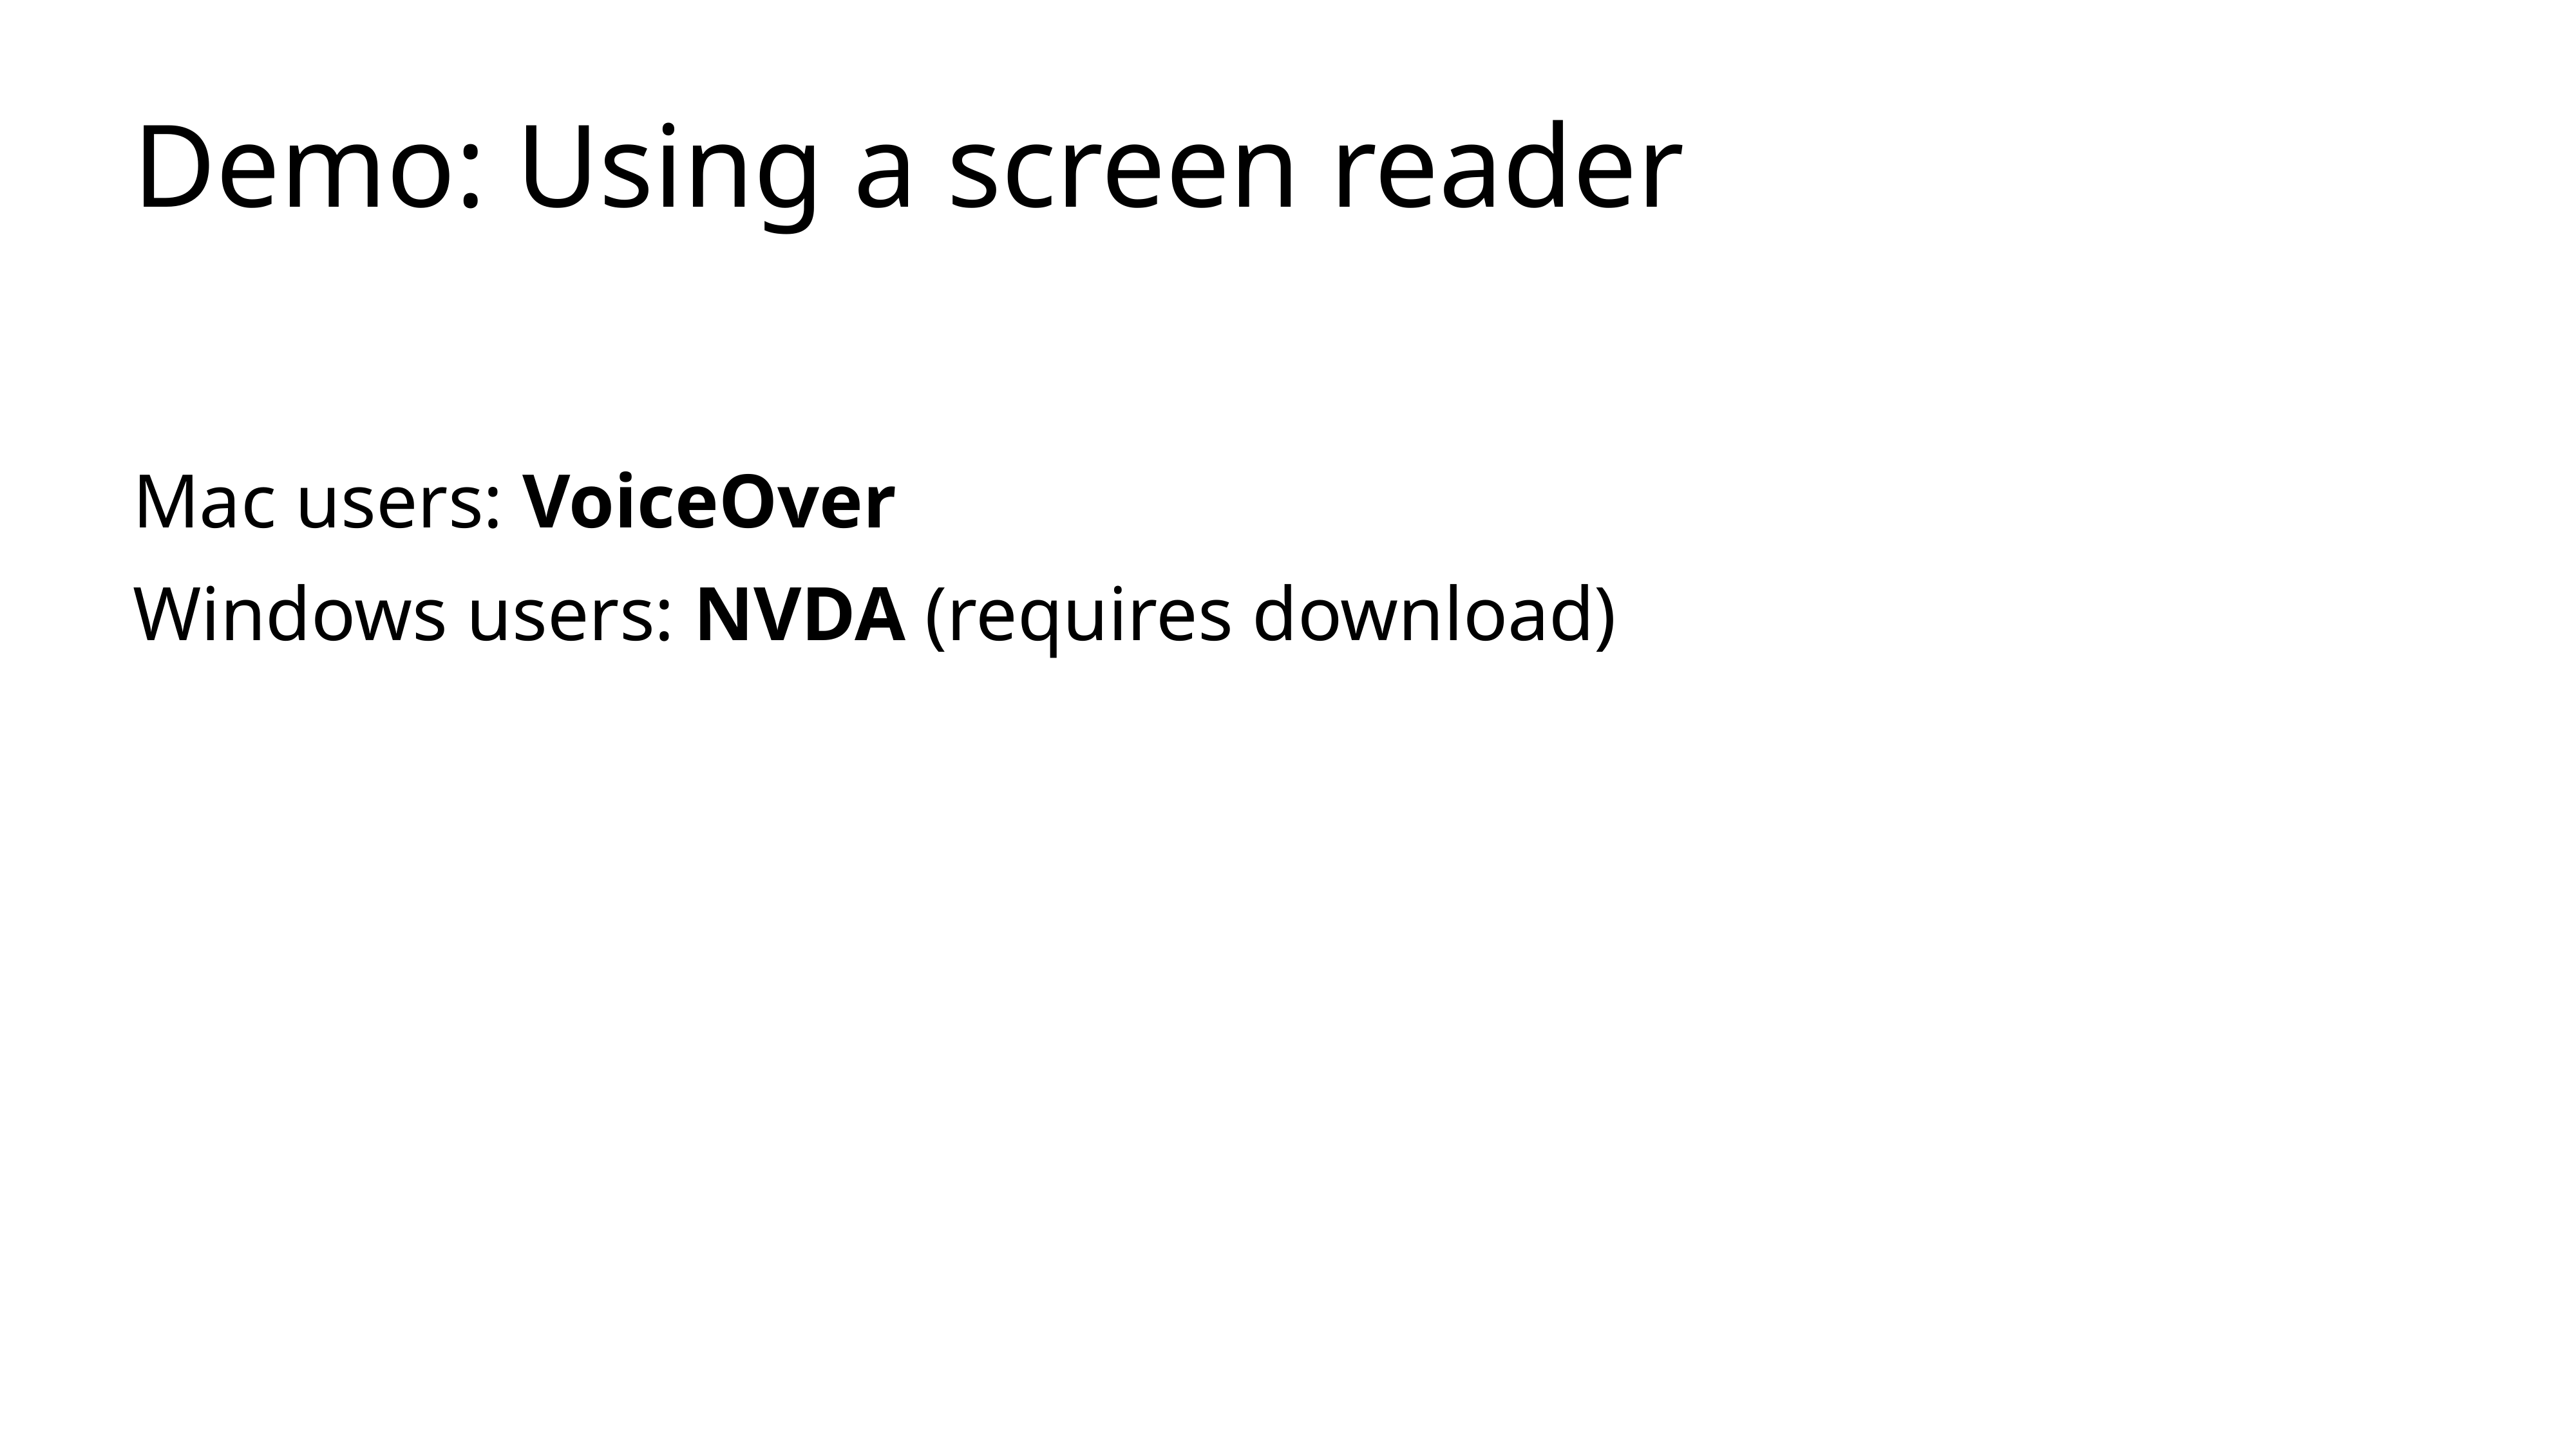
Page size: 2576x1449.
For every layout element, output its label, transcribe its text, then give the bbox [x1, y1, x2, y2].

title Demo: Using a screen reader [127, 114, 2449, 266]
list Mac users: VoiceOver Windows users: NVDA (requires download) [127, 448, 2449, 1321]
